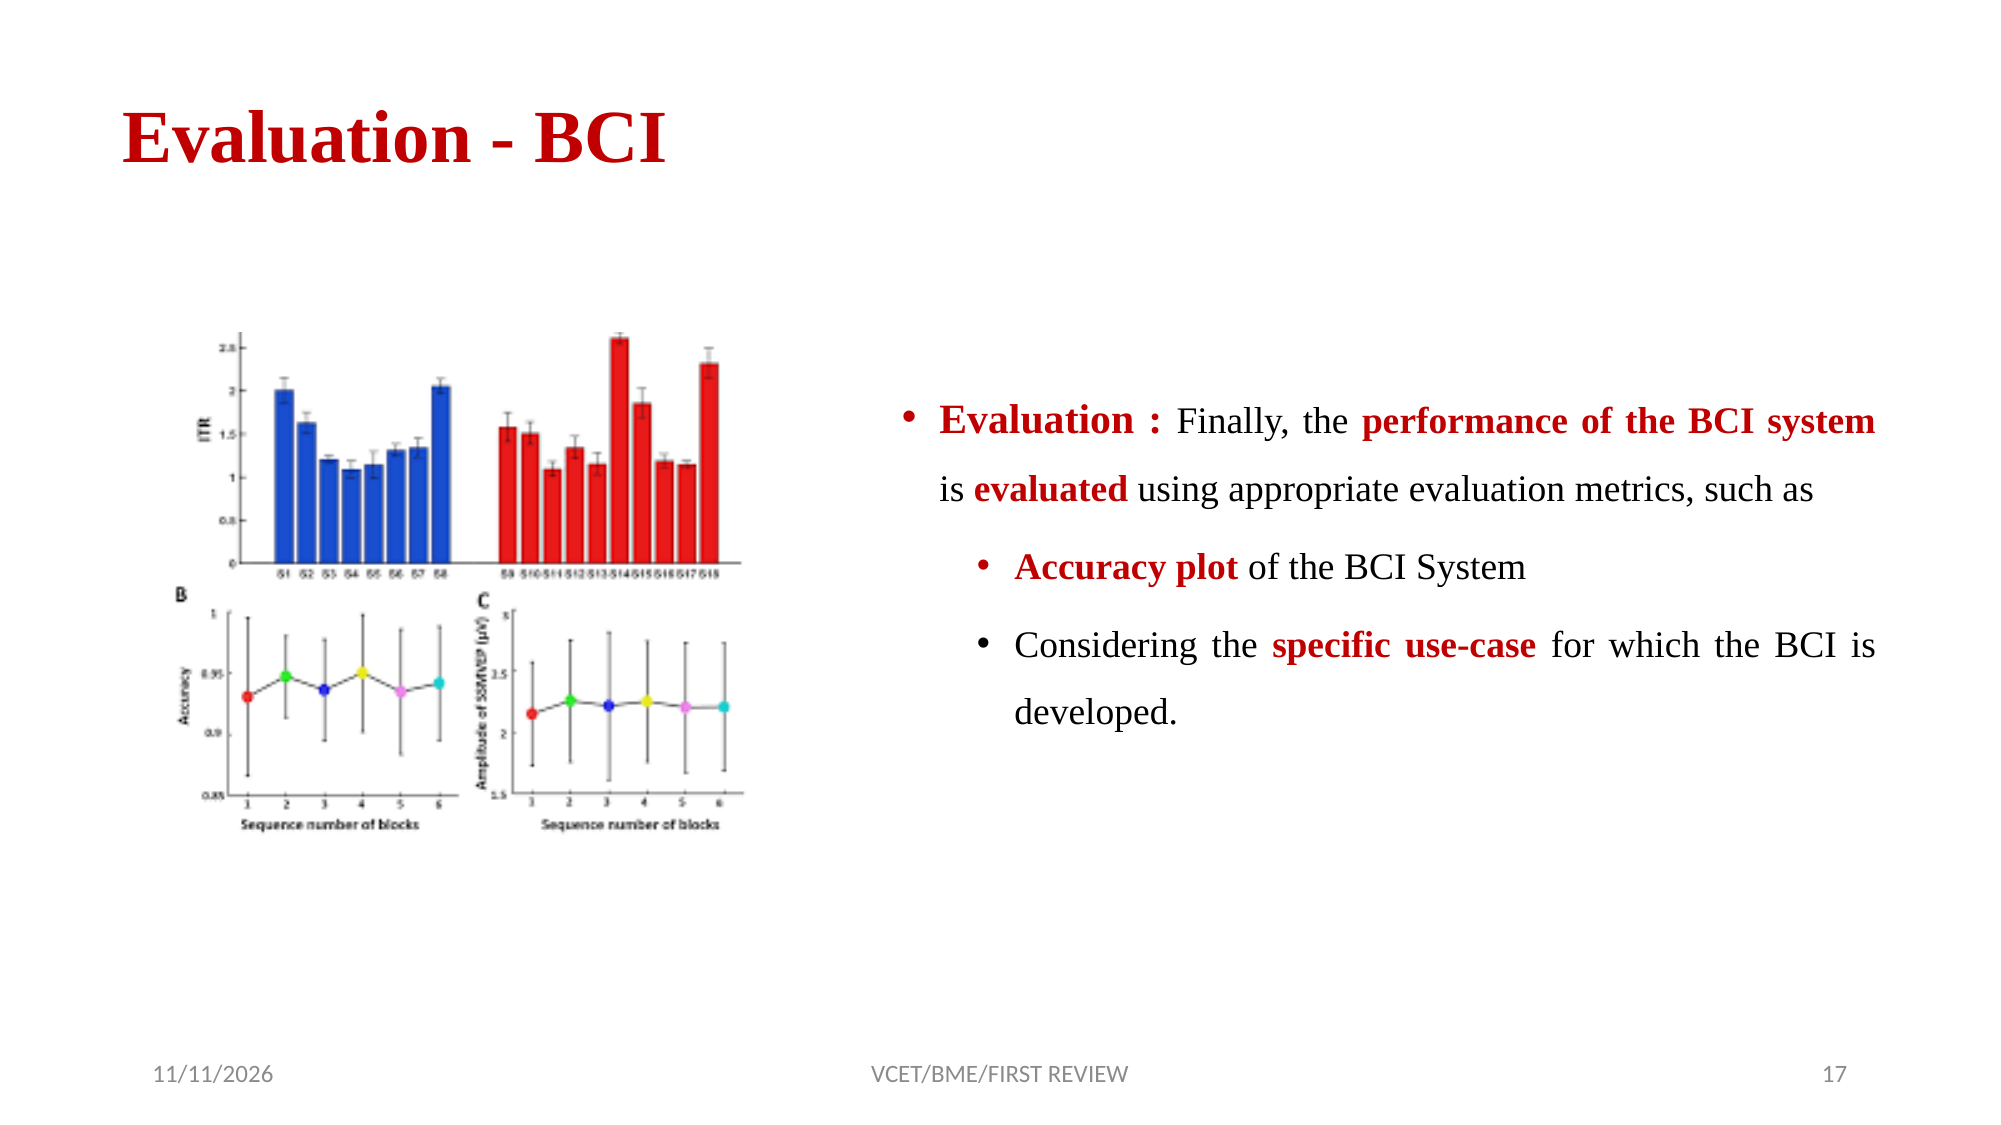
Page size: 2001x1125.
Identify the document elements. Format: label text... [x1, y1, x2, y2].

slide_number 17 [1412, 1042, 1863, 1103]
title Evaluation - BCI [107, 75, 1832, 202]
footer VCET/BME/FIRST REVIEW [662, 1042, 1338, 1103]
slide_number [137, 1042, 588, 1103]
picture [175, 332, 747, 835]
list Evaluation : Finally, the performance of the BCI system is evaluated using appropriate evaluation metrics, such as Accuracy plot of the BCI System Considering the specific use-case for which the BCI is developed. [886, 358, 1892, 809]
